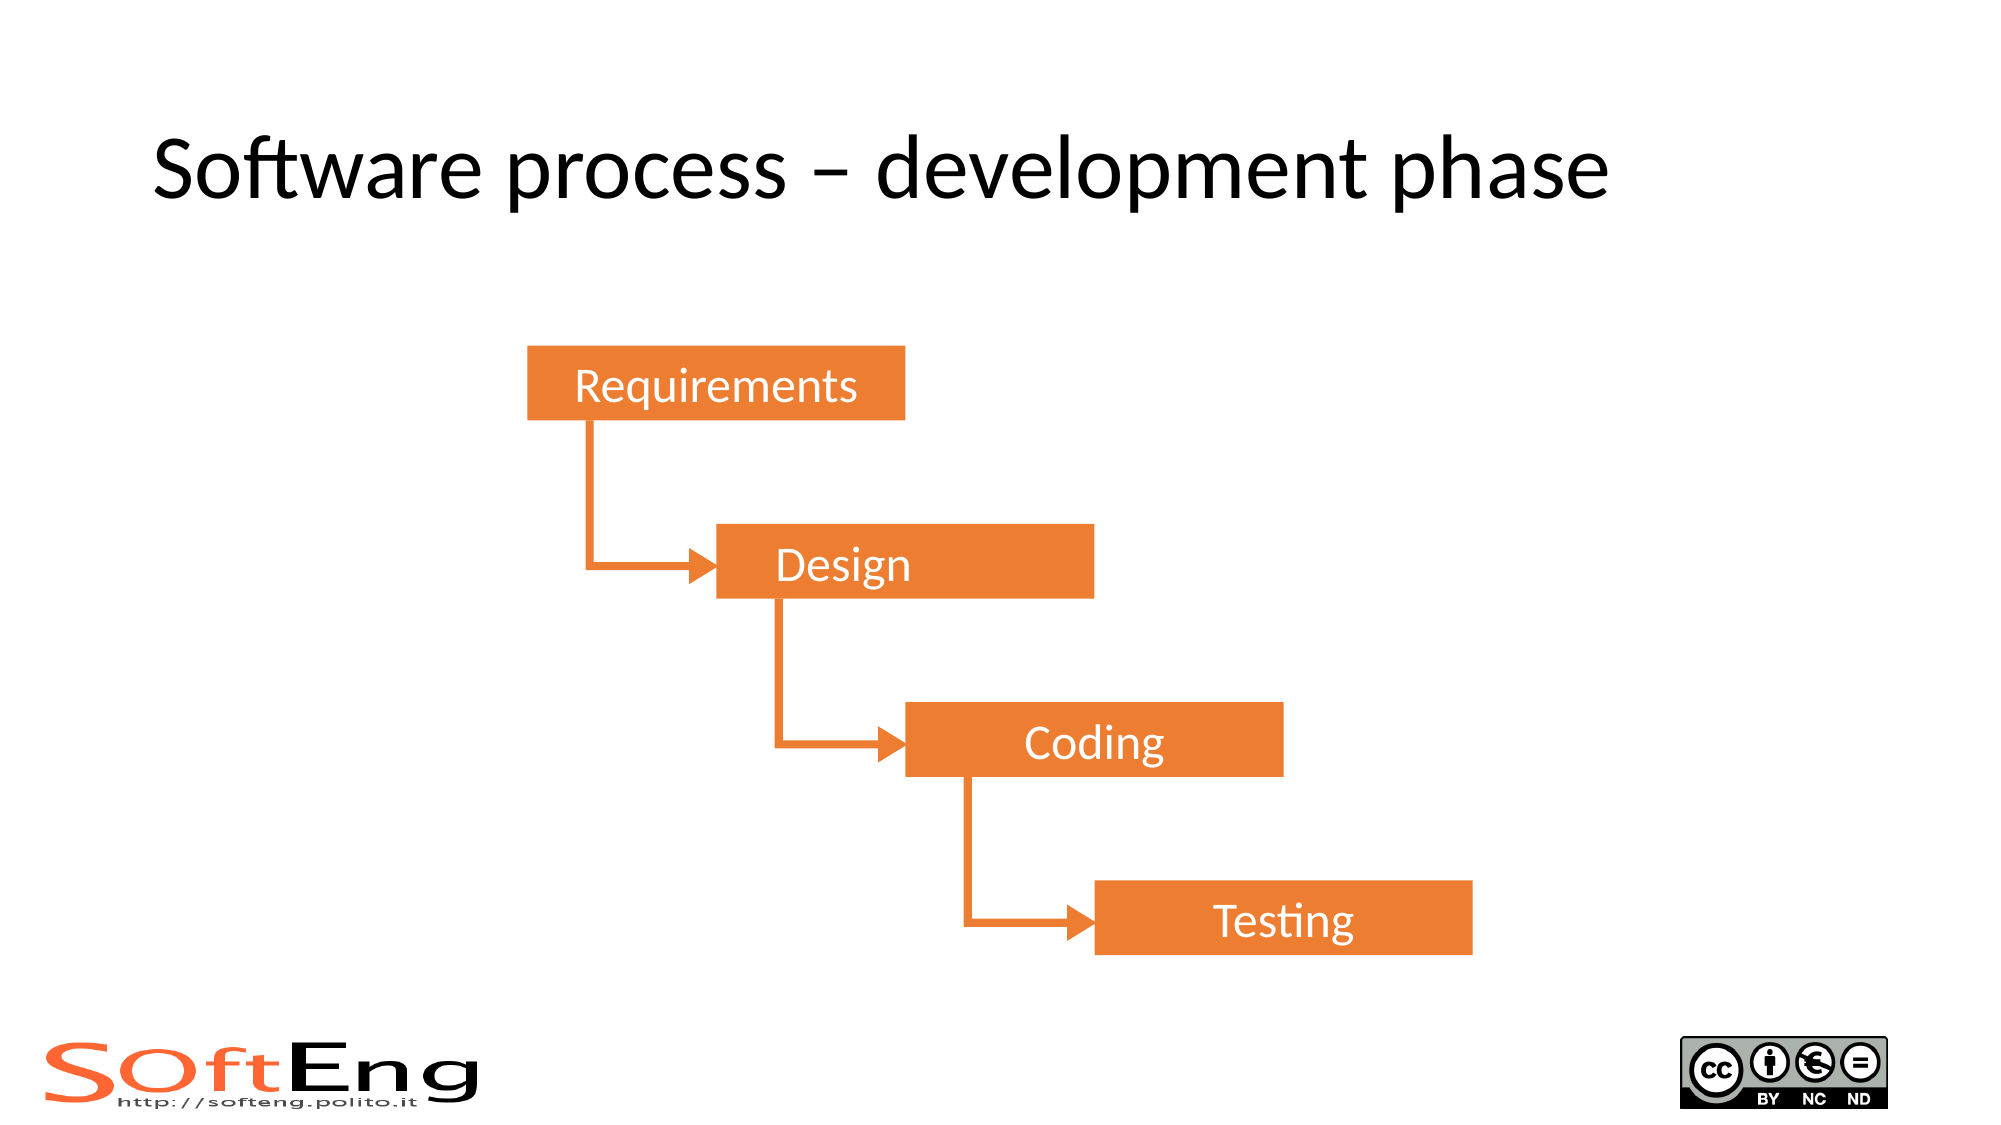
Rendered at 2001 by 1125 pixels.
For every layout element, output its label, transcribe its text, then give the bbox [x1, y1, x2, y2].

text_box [527, 345, 1473, 957]
title Software process – development phase [137, 59, 1863, 278]
picture [1680, 1036, 1888, 1109]
picture [37, 1026, 488, 1119]
